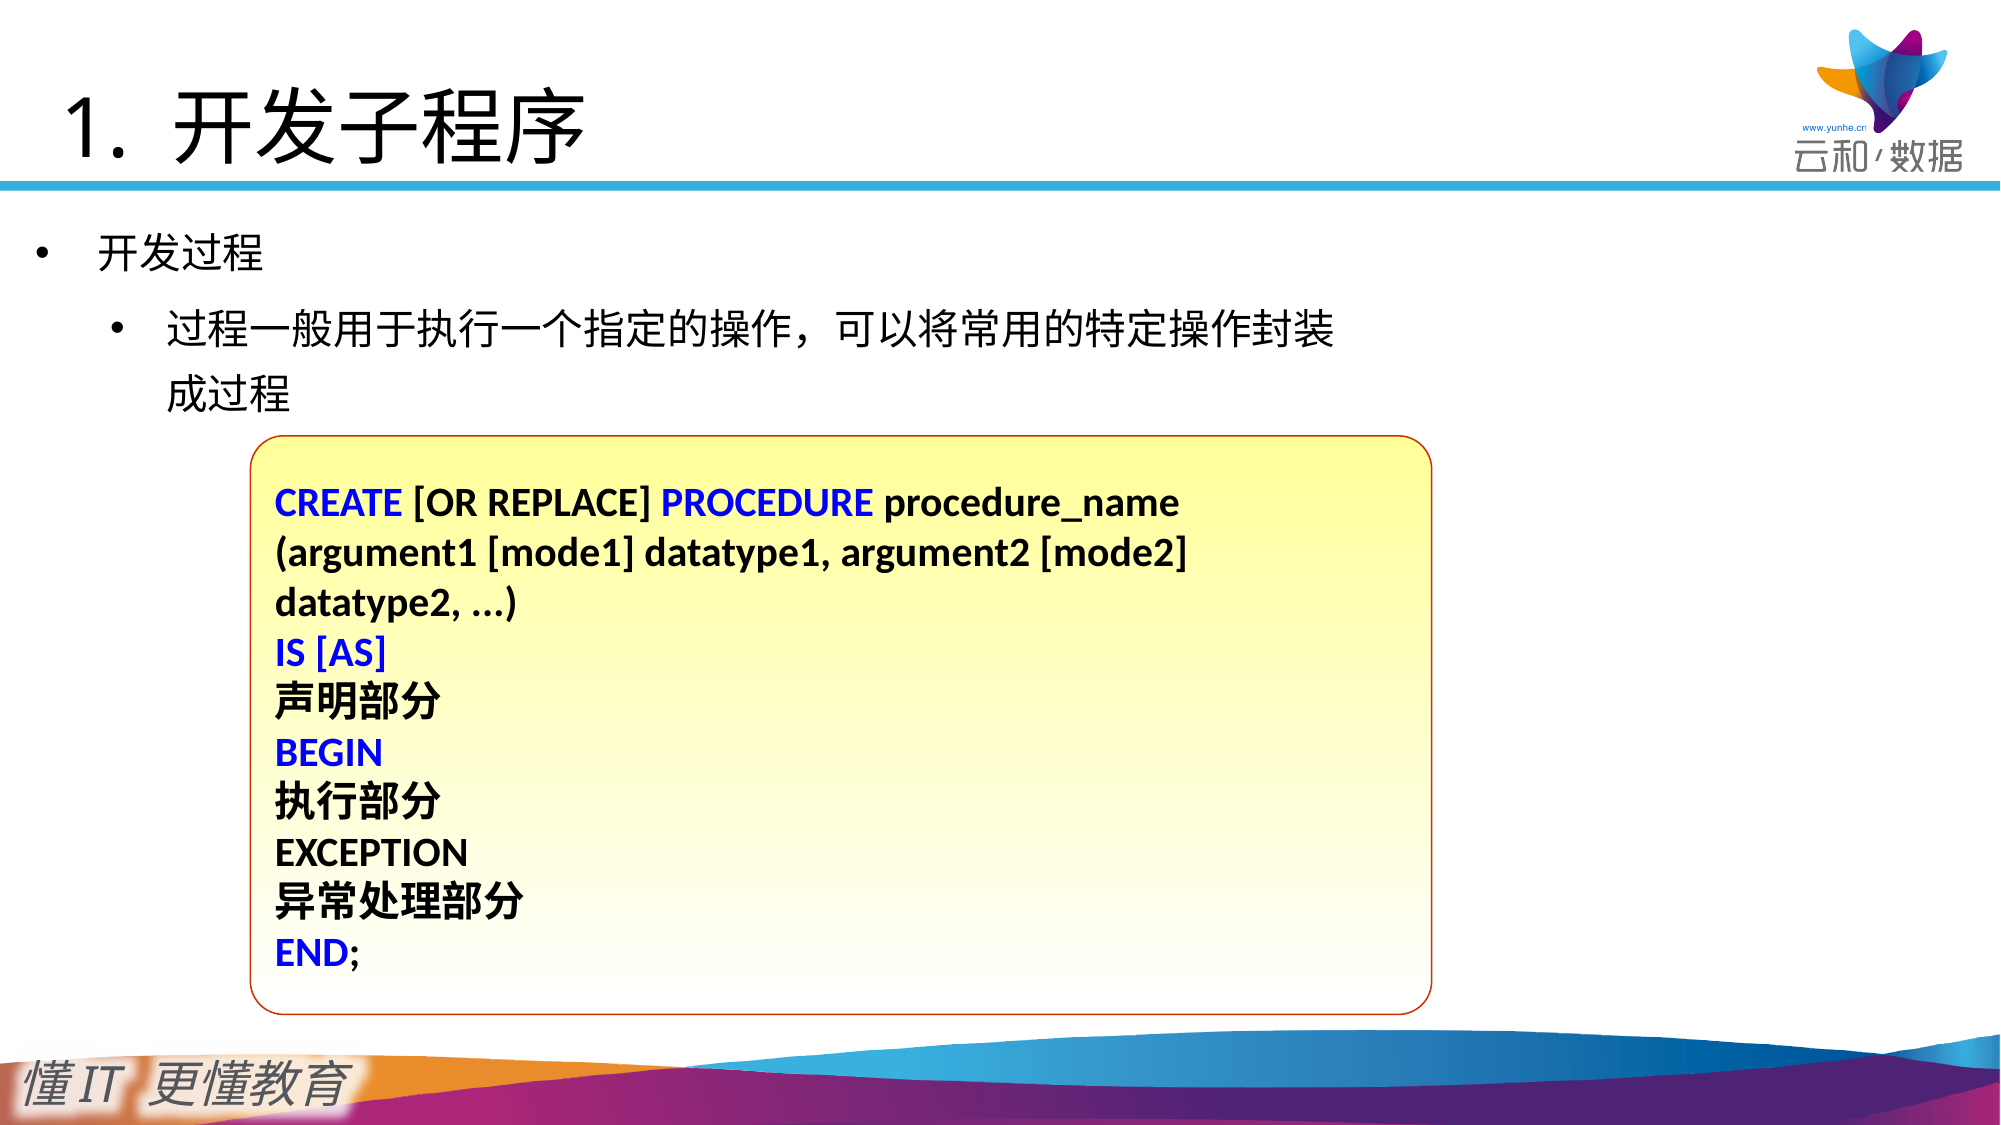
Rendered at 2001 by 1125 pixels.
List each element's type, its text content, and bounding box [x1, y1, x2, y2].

title 1. 开发子程序 [45, 34, 1228, 204]
text_box CREATE [OR REPLACE] PROCEDURE procedure_name (argument1 [mode1] datatype1, argument2 [mode2] datatype2, ...) IS [AS] 声明部分 BEGIN 执行部分 EXCEPTION 异常处理部分 END; [250, 435, 1432, 1015]
picture [0, 980, 2001, 1125]
picture [1785, 18, 1974, 182]
list 开发过程 过程一般用于执行一个指定的操作，可以将常用的特定操作封装成过程 [19, 204, 1377, 556]
